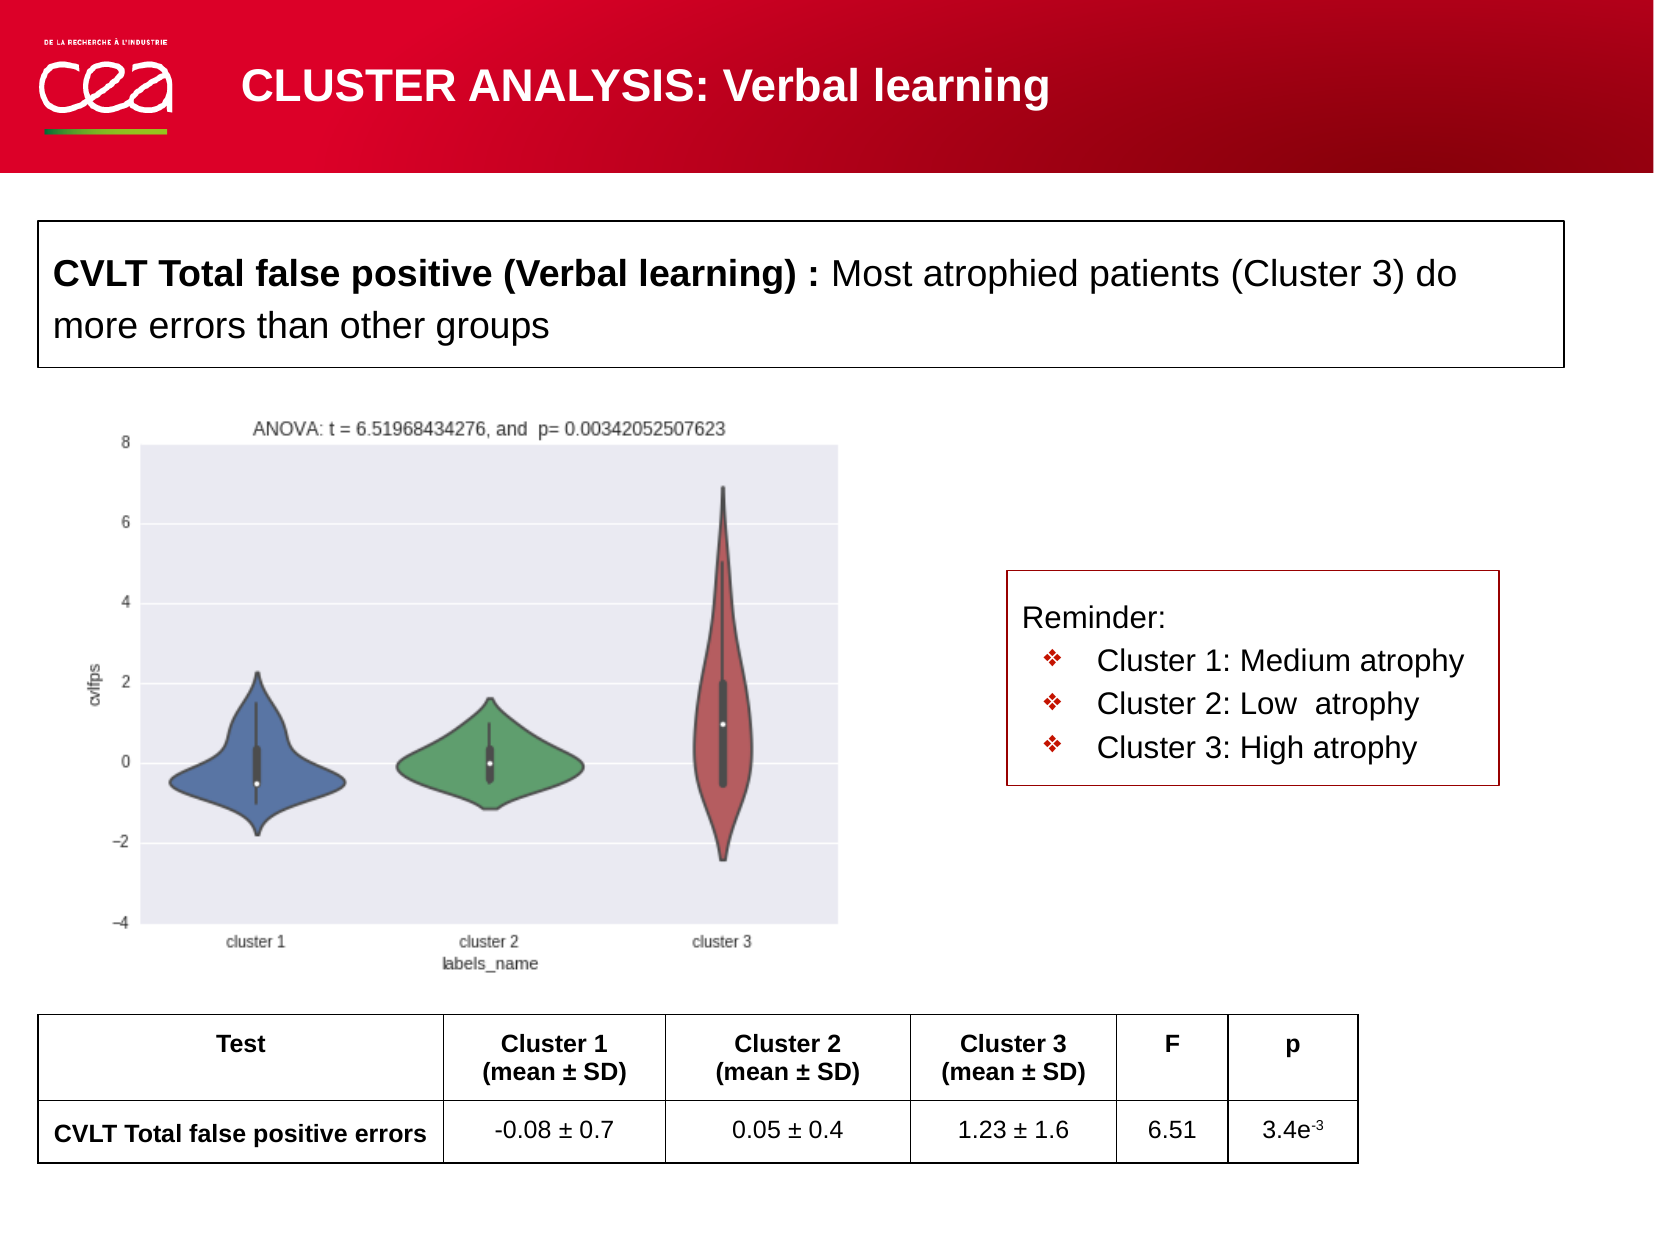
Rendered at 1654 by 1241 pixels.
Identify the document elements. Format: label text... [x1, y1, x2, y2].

table_header Cluster 3 (mean ± SD) [911, 1015, 1116, 1100]
text_box Reminder: Cluster 1: Medium atrophy Cluster 2: Low atrophy Cluster 3: High atrophy [1006, 570, 1499, 786]
table_cell -0.08 ± 0.7 [444, 1101, 665, 1162]
table_cell 0.05 ± 0.4 [666, 1101, 910, 1162]
table_cell 1.23 ± 1.6 [911, 1101, 1116, 1162]
table_cell CVLT Total false positive errors [39, 1101, 443, 1162]
table_header F [1117, 1015, 1227, 1100]
table_header Test [39, 1015, 443, 1100]
table_cell 6.51 [1117, 1101, 1227, 1162]
table_header p [1229, 1015, 1357, 1100]
table_header Cluster 2 (mean ± SD) [666, 1015, 910, 1100]
table_cell 3.4e-3 [1229, 1101, 1357, 1162]
text_box CVLT Total false positive (Verbal learning) : Most atrophied patients (Cluster 3) do more errors than other groups [37, 220, 1565, 368]
table_header Cluster 1 (mean ± SD) [444, 1015, 665, 1100]
picture [28, 381, 929, 1001]
title CLUSTER ANALYSIS: Verbal learning [240, 0, 1588, 165]
picture [0, 0, 1654, 173]
